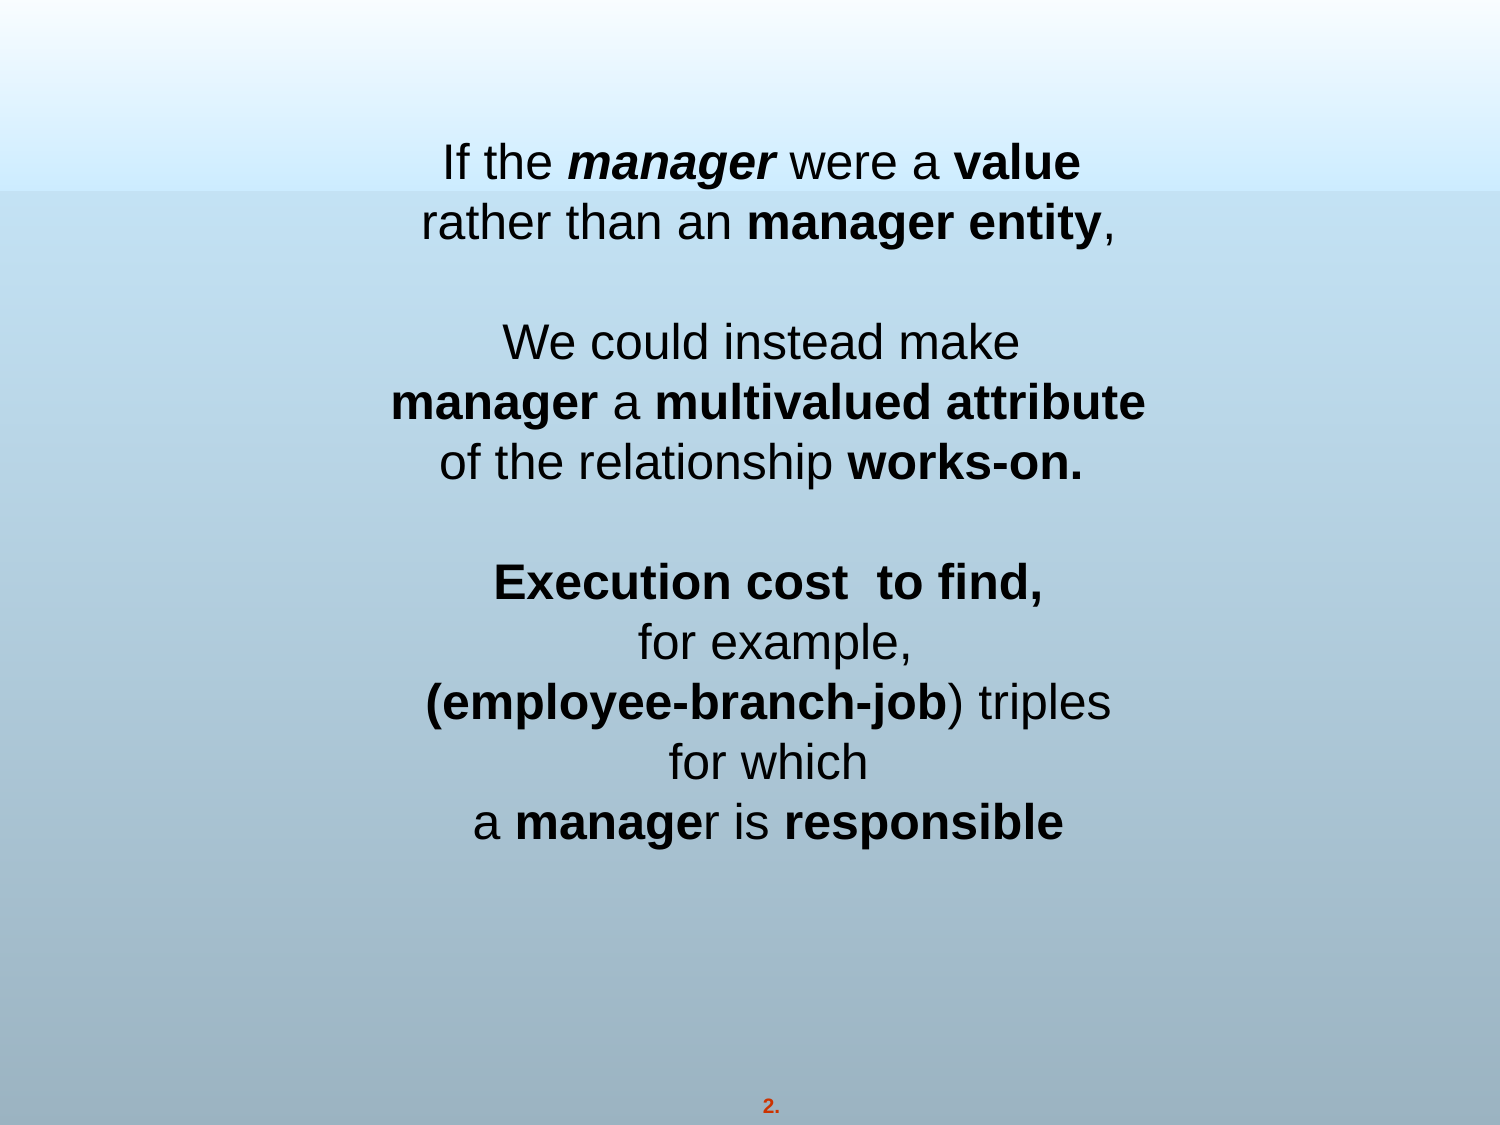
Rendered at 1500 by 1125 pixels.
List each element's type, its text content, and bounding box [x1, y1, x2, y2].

text_box If the manager were a value rather than an manager entity, We could instead make manager a multivalued attribute of the relationship works-on. Execution cost to find, for example, (employee-branch-job) triples for which a manager is responsible [156, 121, 1381, 917]
